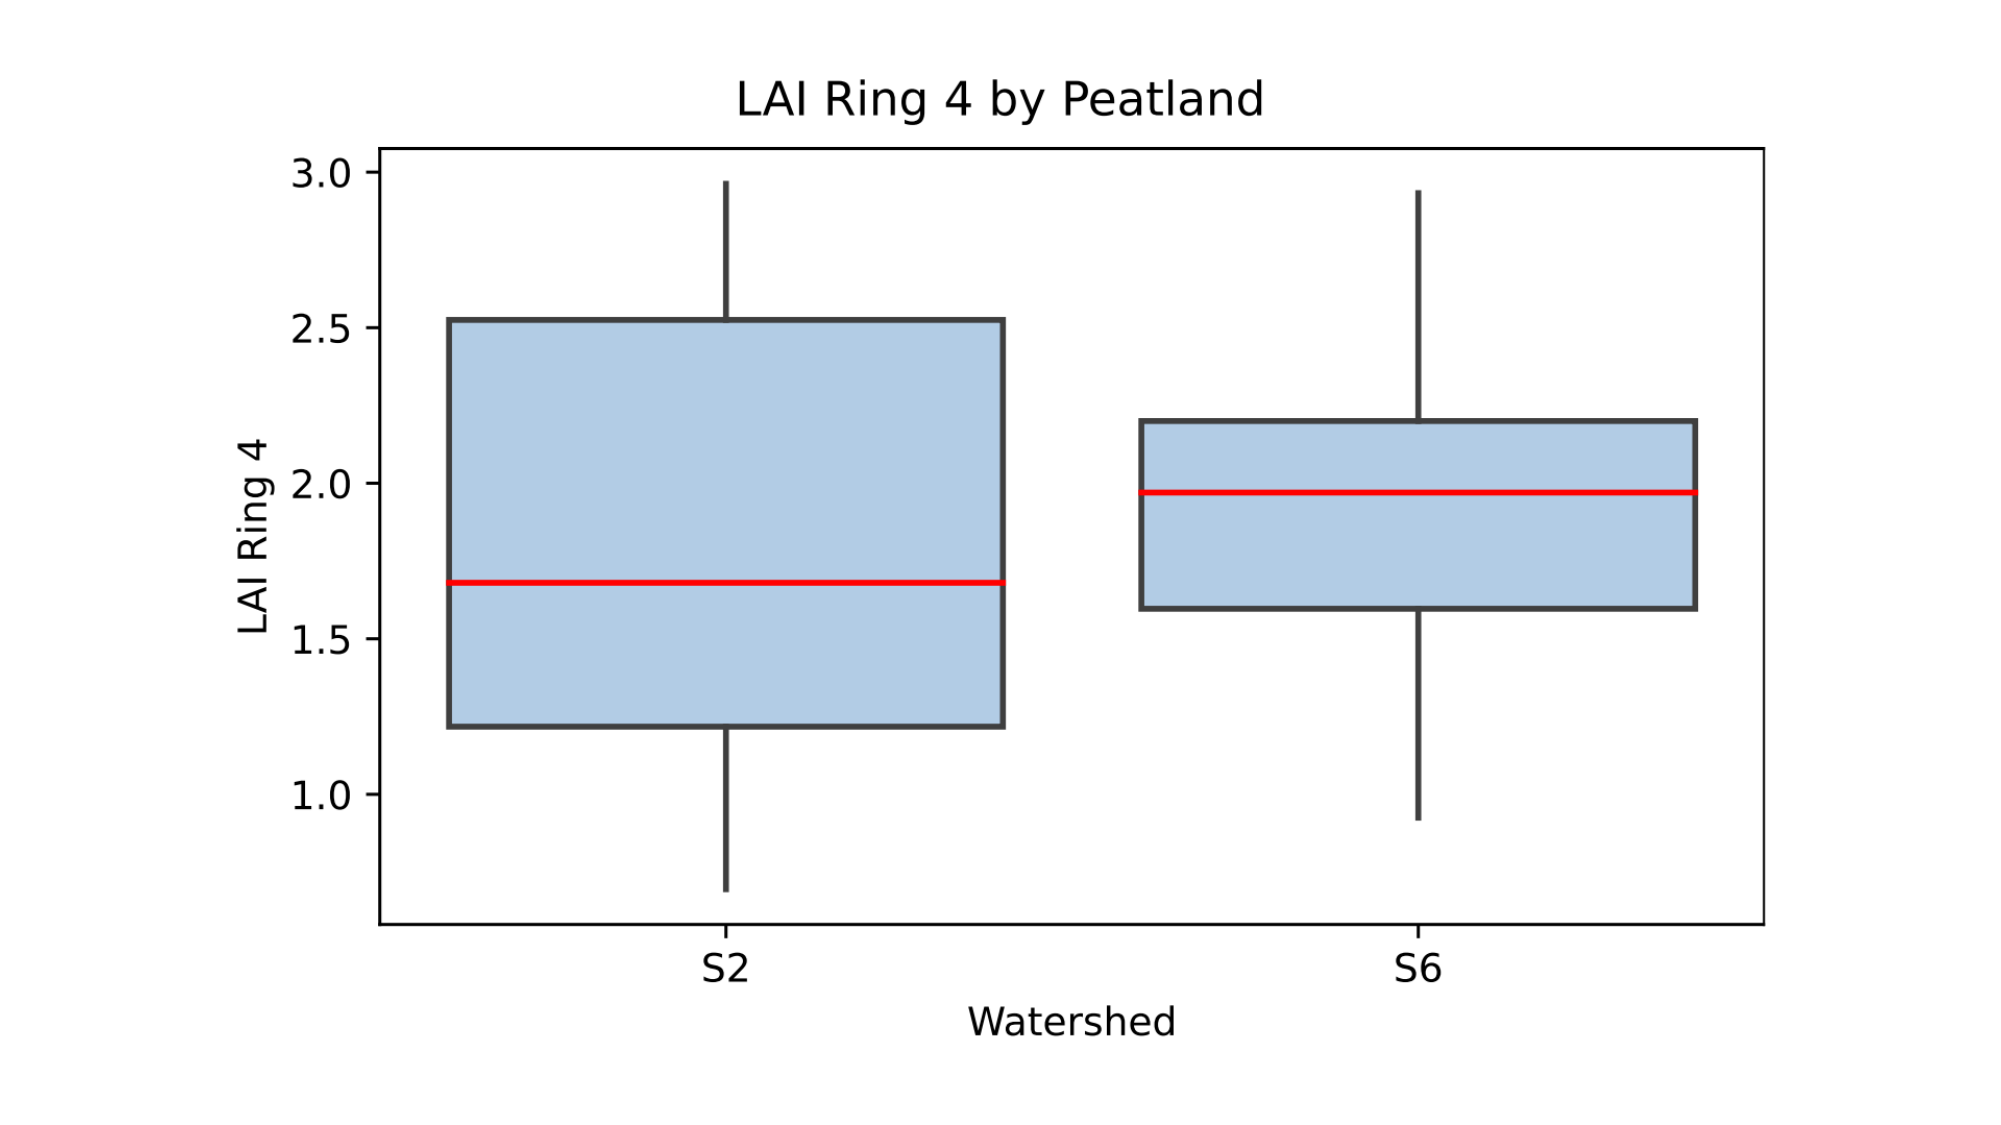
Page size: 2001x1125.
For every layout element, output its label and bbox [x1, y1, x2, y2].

picture [230, 74, 1770, 1051]
